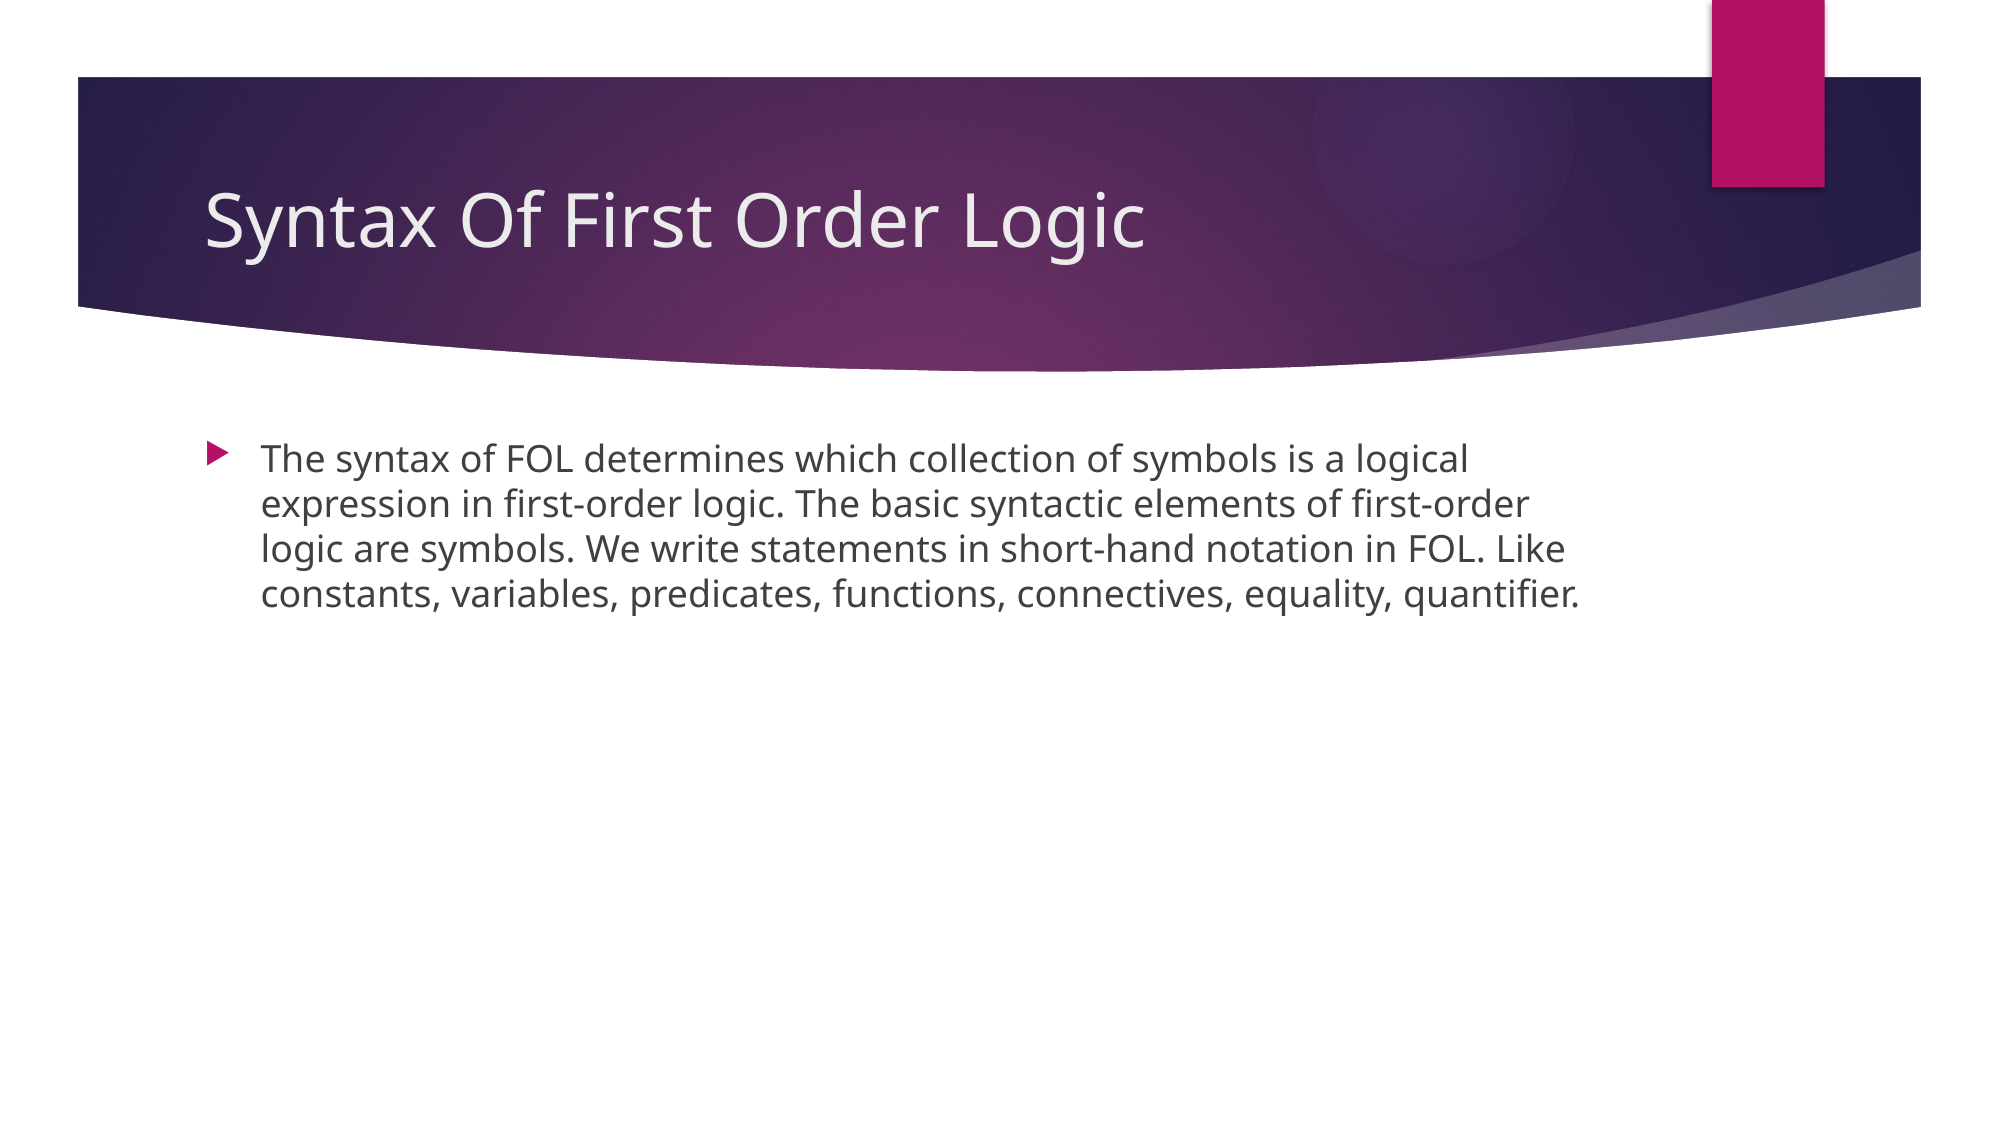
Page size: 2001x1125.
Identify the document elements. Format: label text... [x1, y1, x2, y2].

list The syntax of FOL determines which collection of symbols is a logical expression in first-order logic. The basic syntactic elements of first-order logic are symbols. We write statements in short-hand notation in FOL. Like constants, variables, predicates, functions, connectives, equality, quantifier. [189, 427, 1638, 988]
title Syntax Of First Order Logic [189, 159, 1627, 276]
